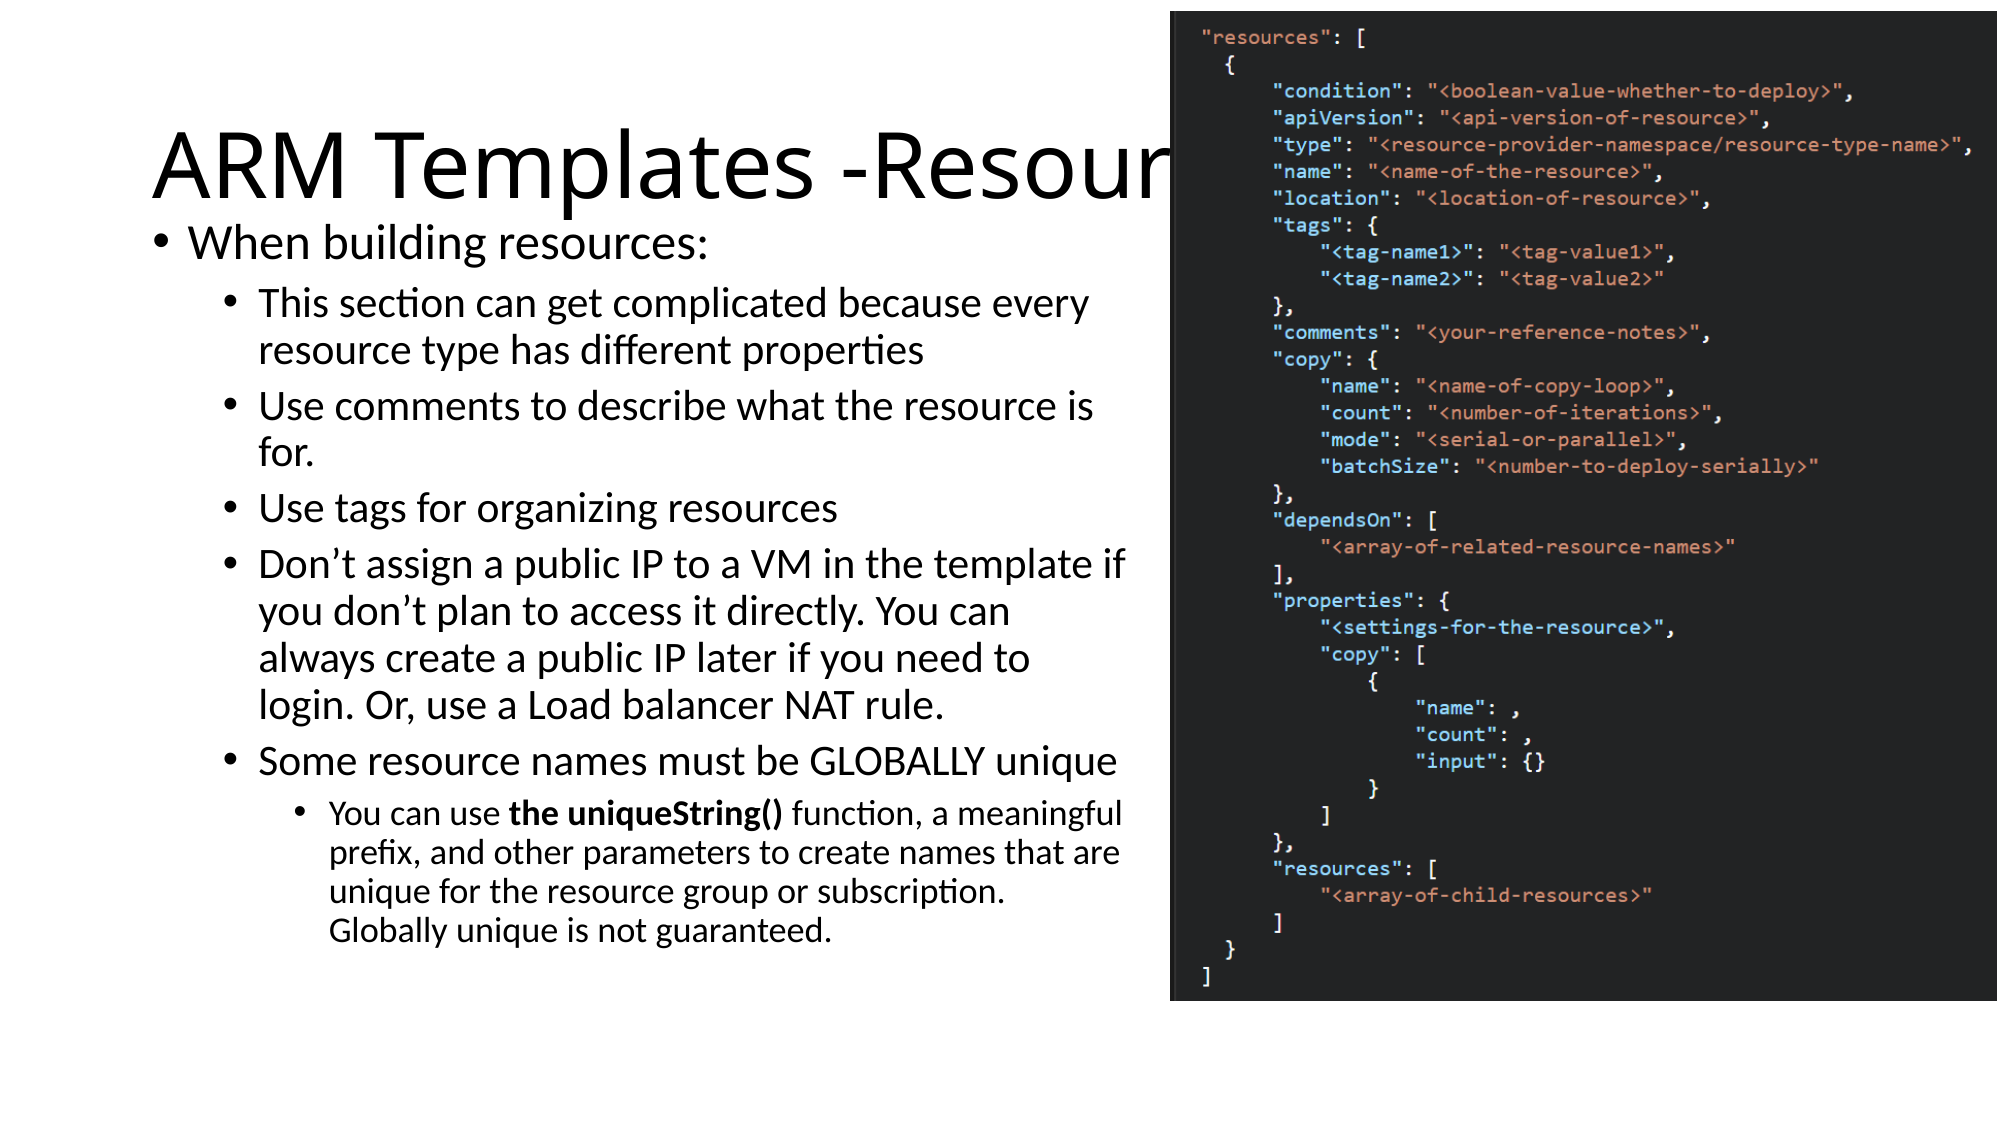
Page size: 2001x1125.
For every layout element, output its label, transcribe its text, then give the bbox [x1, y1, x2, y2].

list When building resources: This section can get complicated because every resource type has different properties Use comments to describe what the resource is for. Use tags for organizing resources Don’t assign a public IP to a VM in the template if you don’t plan to access it directly. You can always create a public IP later if you need to login. Or, use a Load balancer NAT rule. Some resource names must be GLOBALLY unique You can use the uniqueString() function, a meaningful prefix, and other parameters to create names that are unique for the resource group or subscription. Globally unique is not guaranteed. [137, 208, 1143, 1029]
picture [1169, 11, 1997, 1001]
title ARM Templates -Resources [137, 59, 1169, 278]
